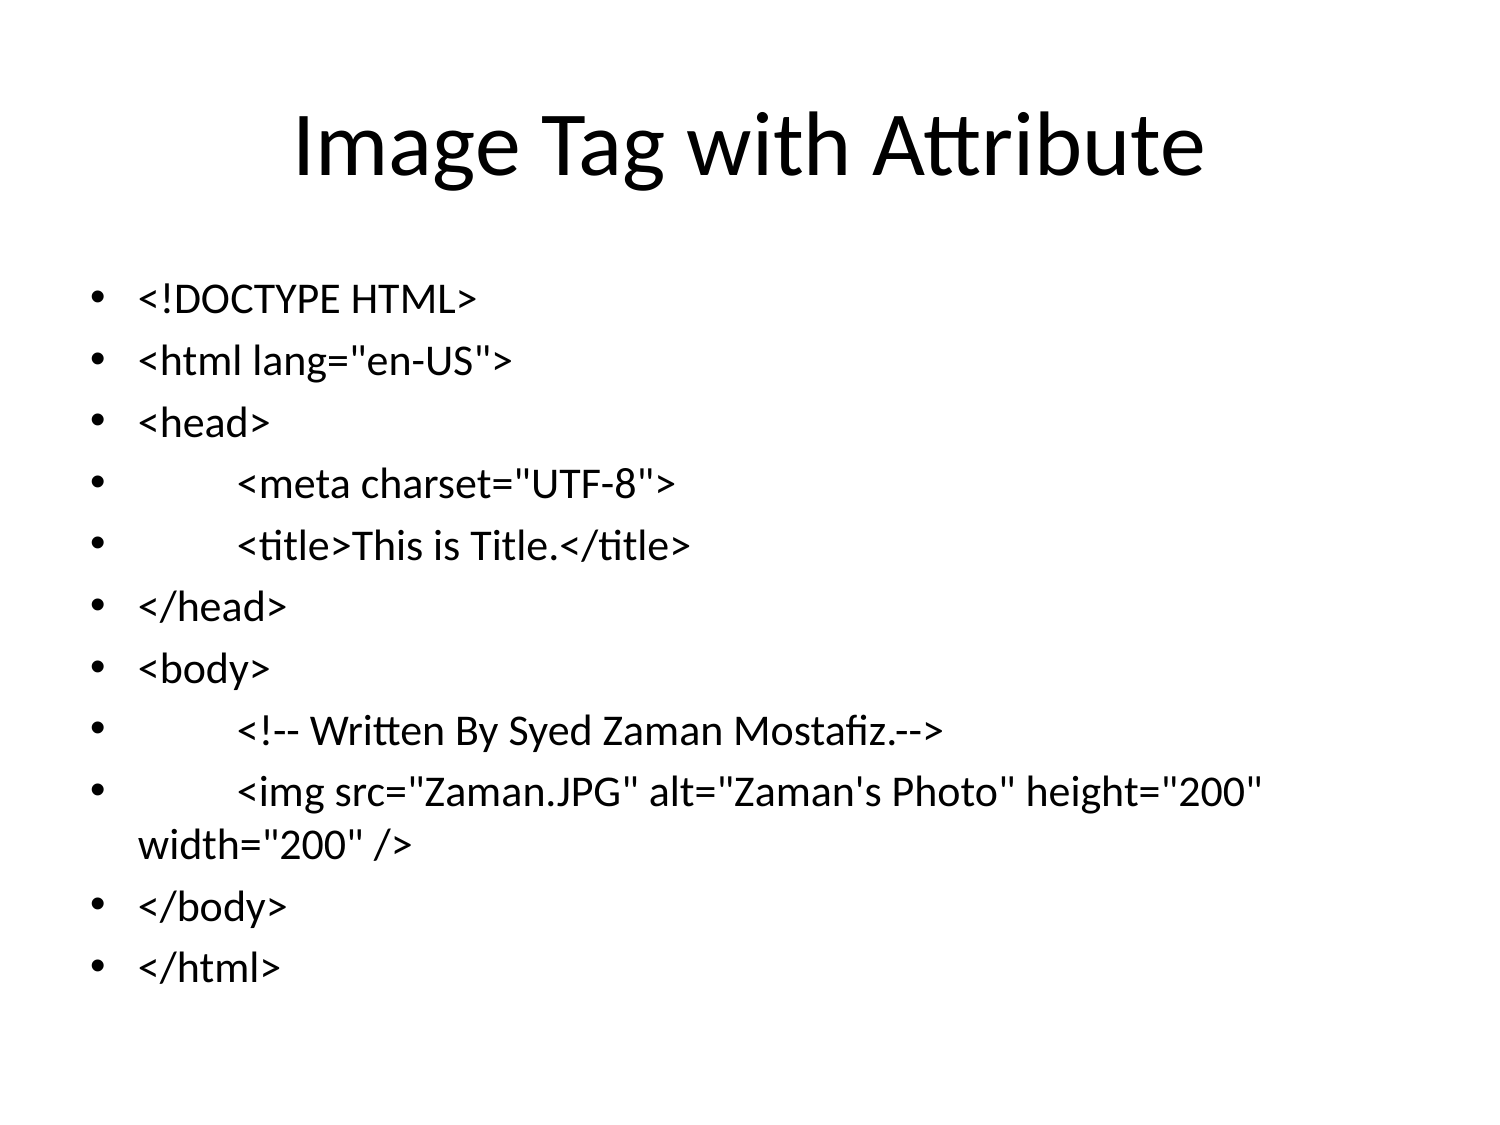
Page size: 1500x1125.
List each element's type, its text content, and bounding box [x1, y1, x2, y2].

list <!DOCTYPE HTML> <html lang="en-US"> <head> <meta charset="UTF-8"> <title>This is Title.</title> </head> <body> <!-- Written By Syed Zaman Mostafiz.--> <img src="Zaman.JPG" alt="Zaman's Photo" height="200" width="200" /> </body> </html> [75, 262, 1425, 1005]
title Image Tag with Attribute [75, 45, 1425, 233]
